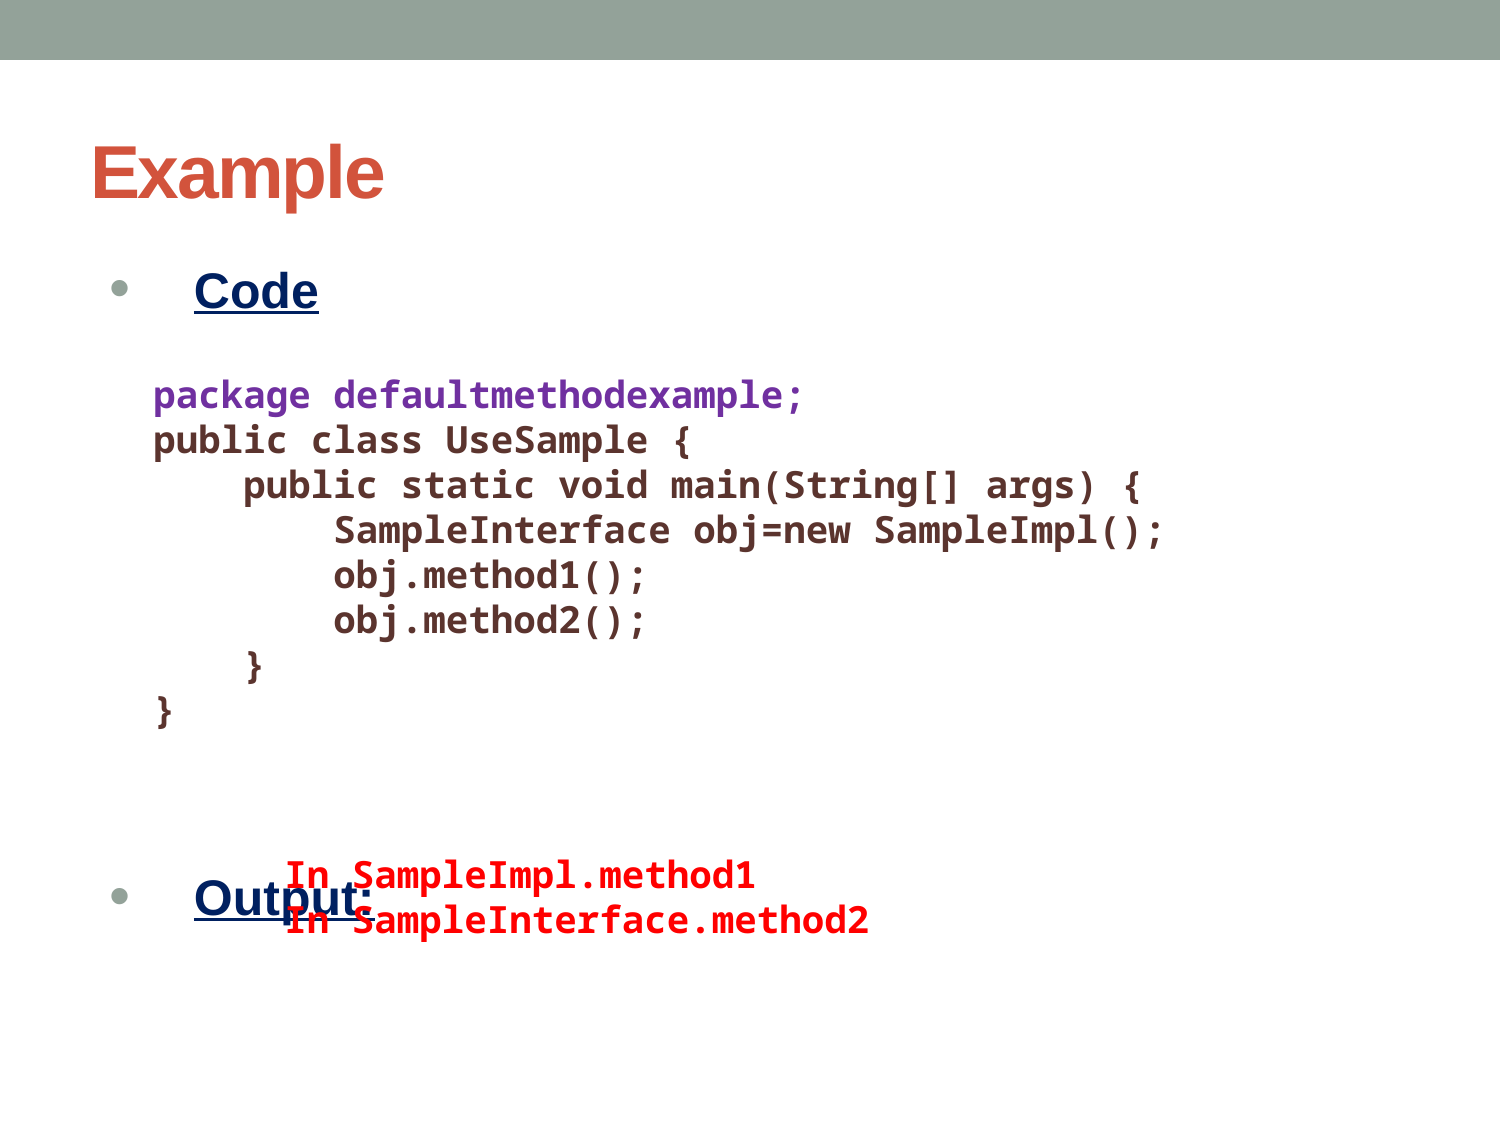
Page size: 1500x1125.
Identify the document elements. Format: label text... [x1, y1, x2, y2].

title Example [75, 87, 1425, 250]
list Code Output: [49, 250, 1445, 1047]
text_box In SampleImpl.method1 In SampleInterface.method2 [269, 843, 1330, 949]
text_box package defaultmethodexample; public class UseSample { public static void main(String[] args) { SampleInterface obj=new SampleImpl(); obj.method1(); obj.method2(); } } [93, 363, 1383, 738]
